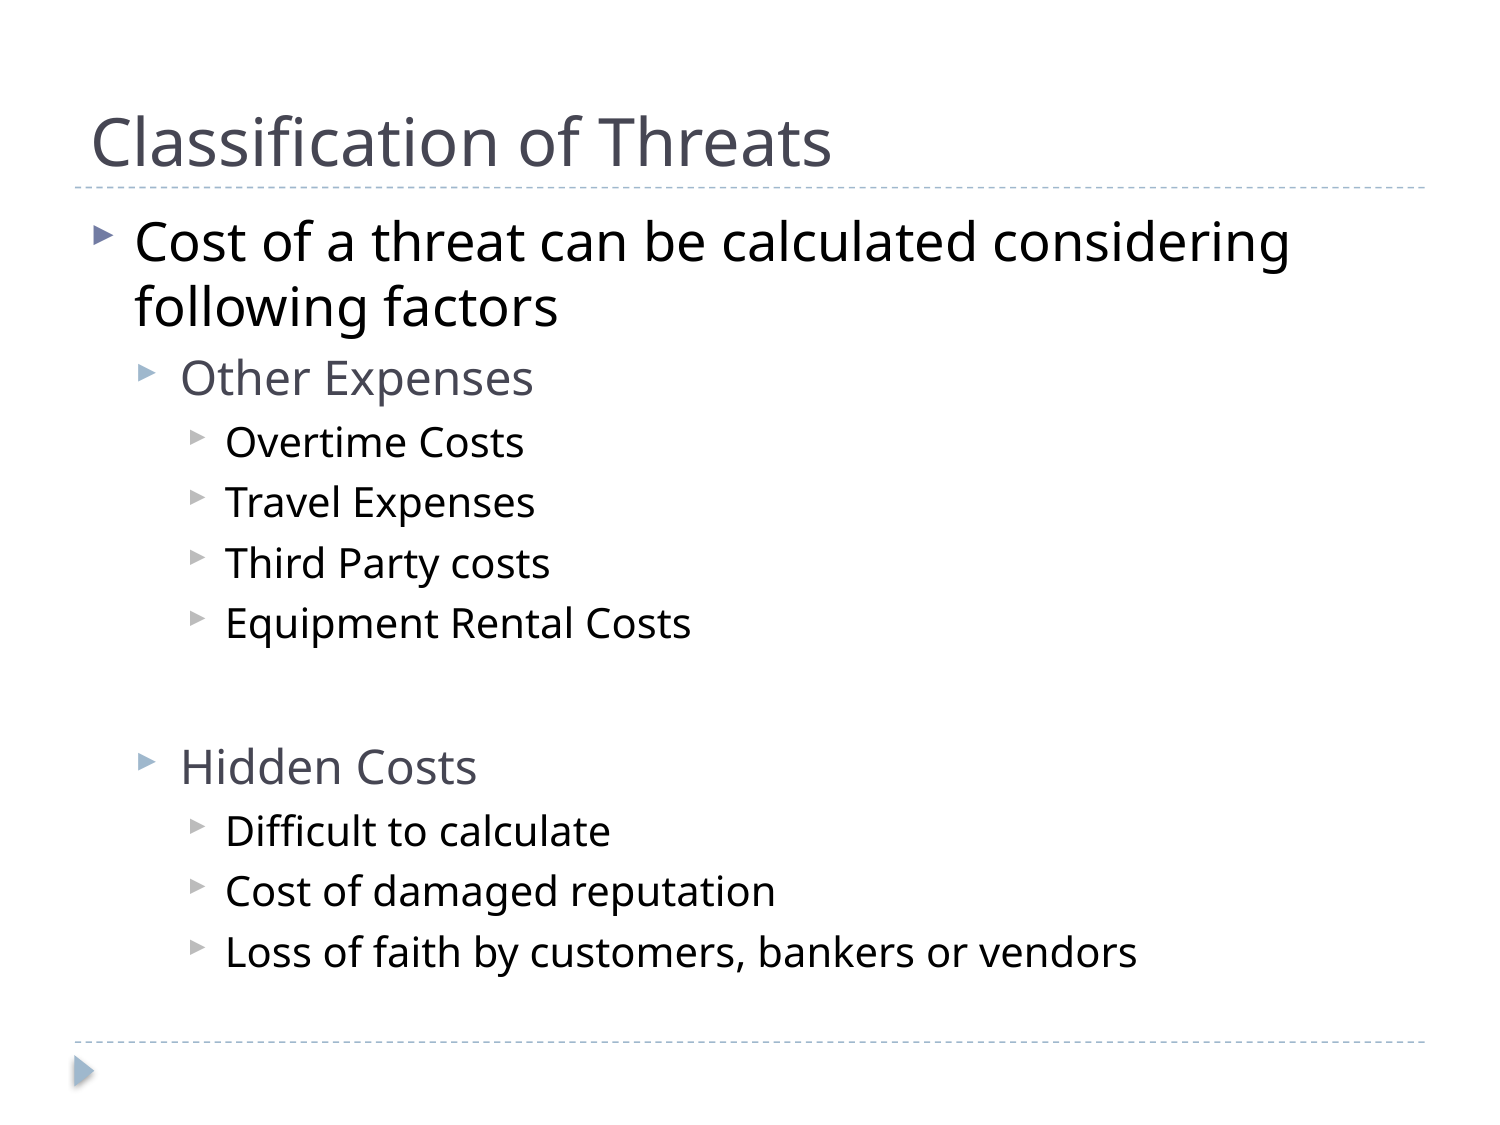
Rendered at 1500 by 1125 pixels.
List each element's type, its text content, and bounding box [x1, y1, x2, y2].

title Classification of Threats [74, 24, 1426, 188]
list Cost of a threat can be calculated considering following factors Other Expenses Overtime Costs Travel Expenses Third Party costs Equipment Rental Costs Hidden Costs Difficult to calculate Cost of damaged reputation Loss of faith by customers, bankers or vendors [74, 199, 1426, 1011]
